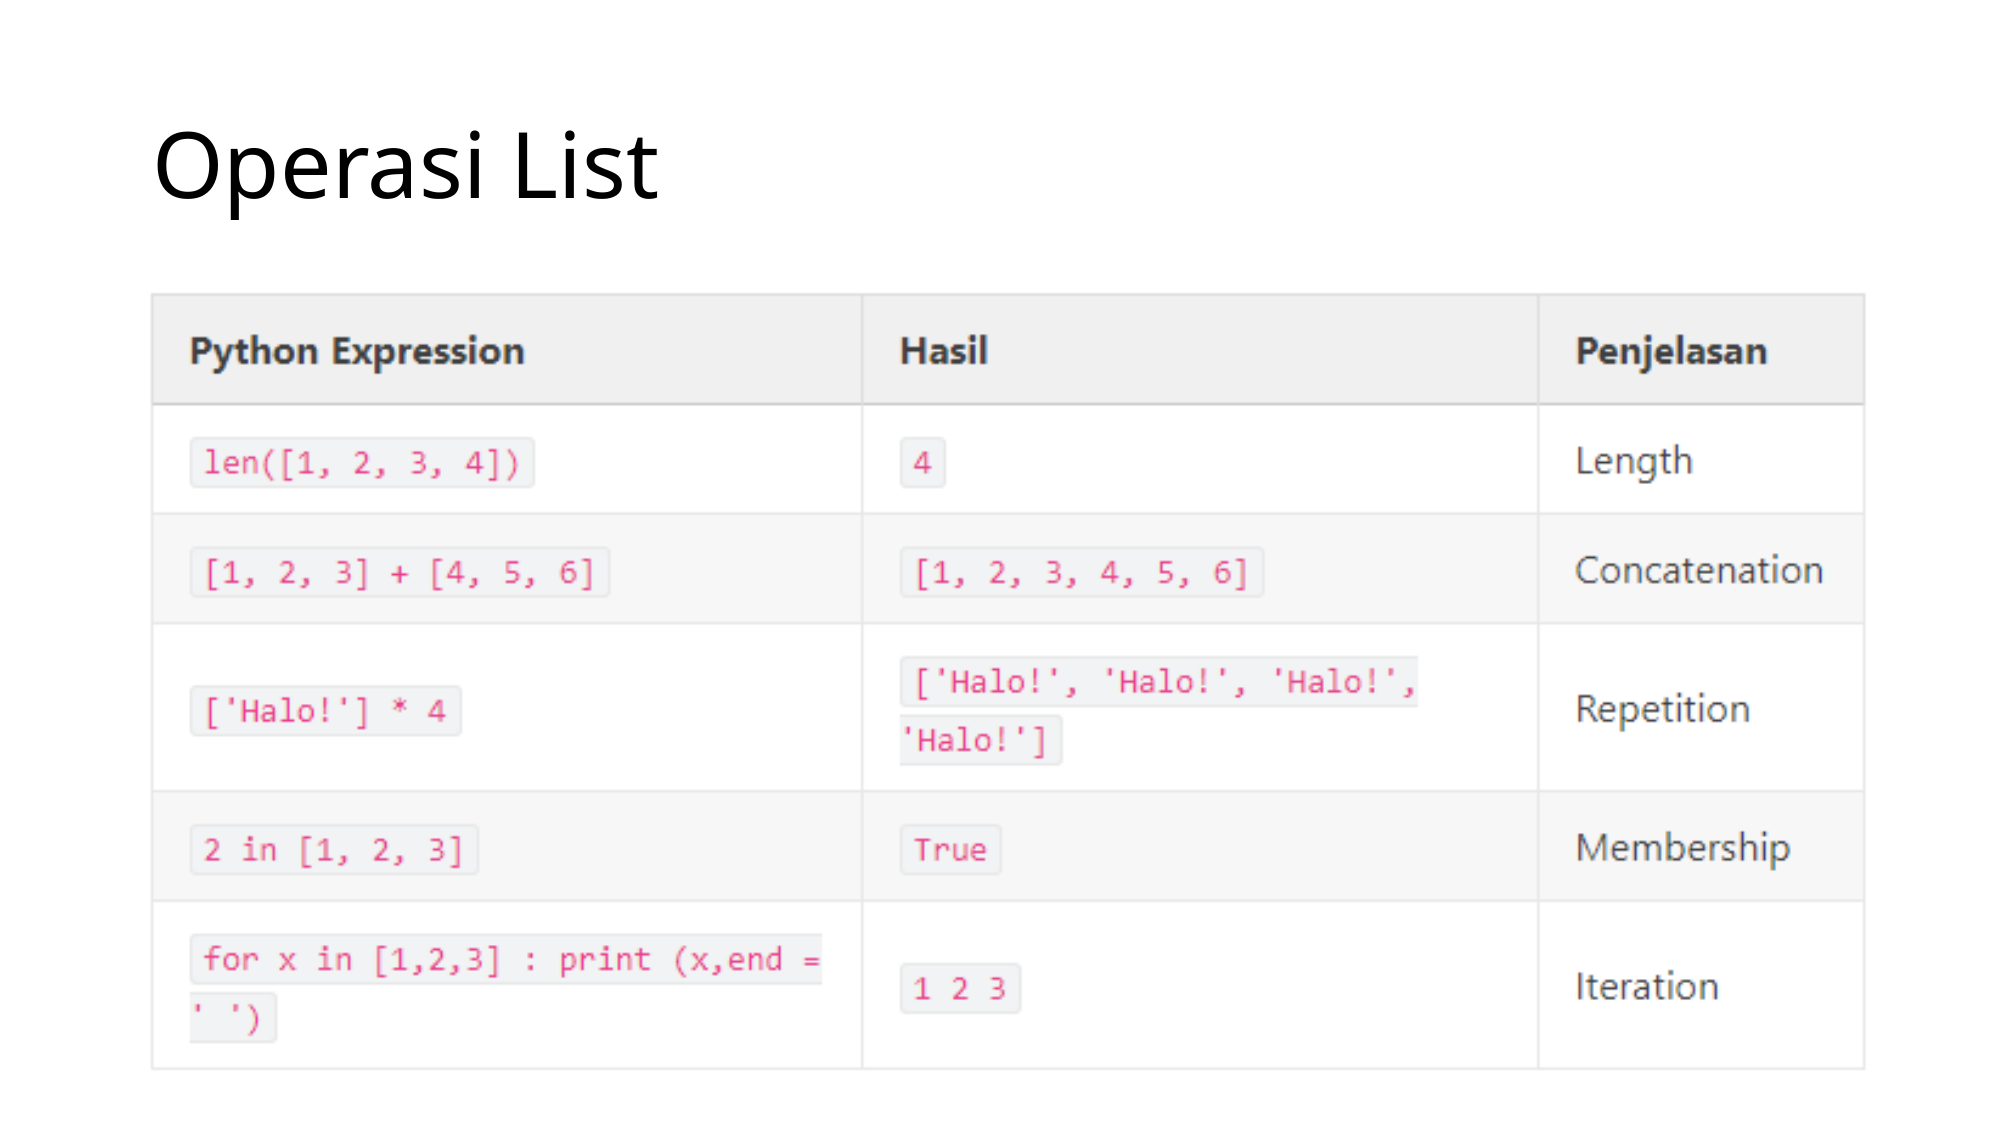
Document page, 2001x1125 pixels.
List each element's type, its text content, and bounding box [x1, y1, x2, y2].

picture [137, 276, 1889, 1095]
text_box Operasi List [137, 59, 1863, 275]
